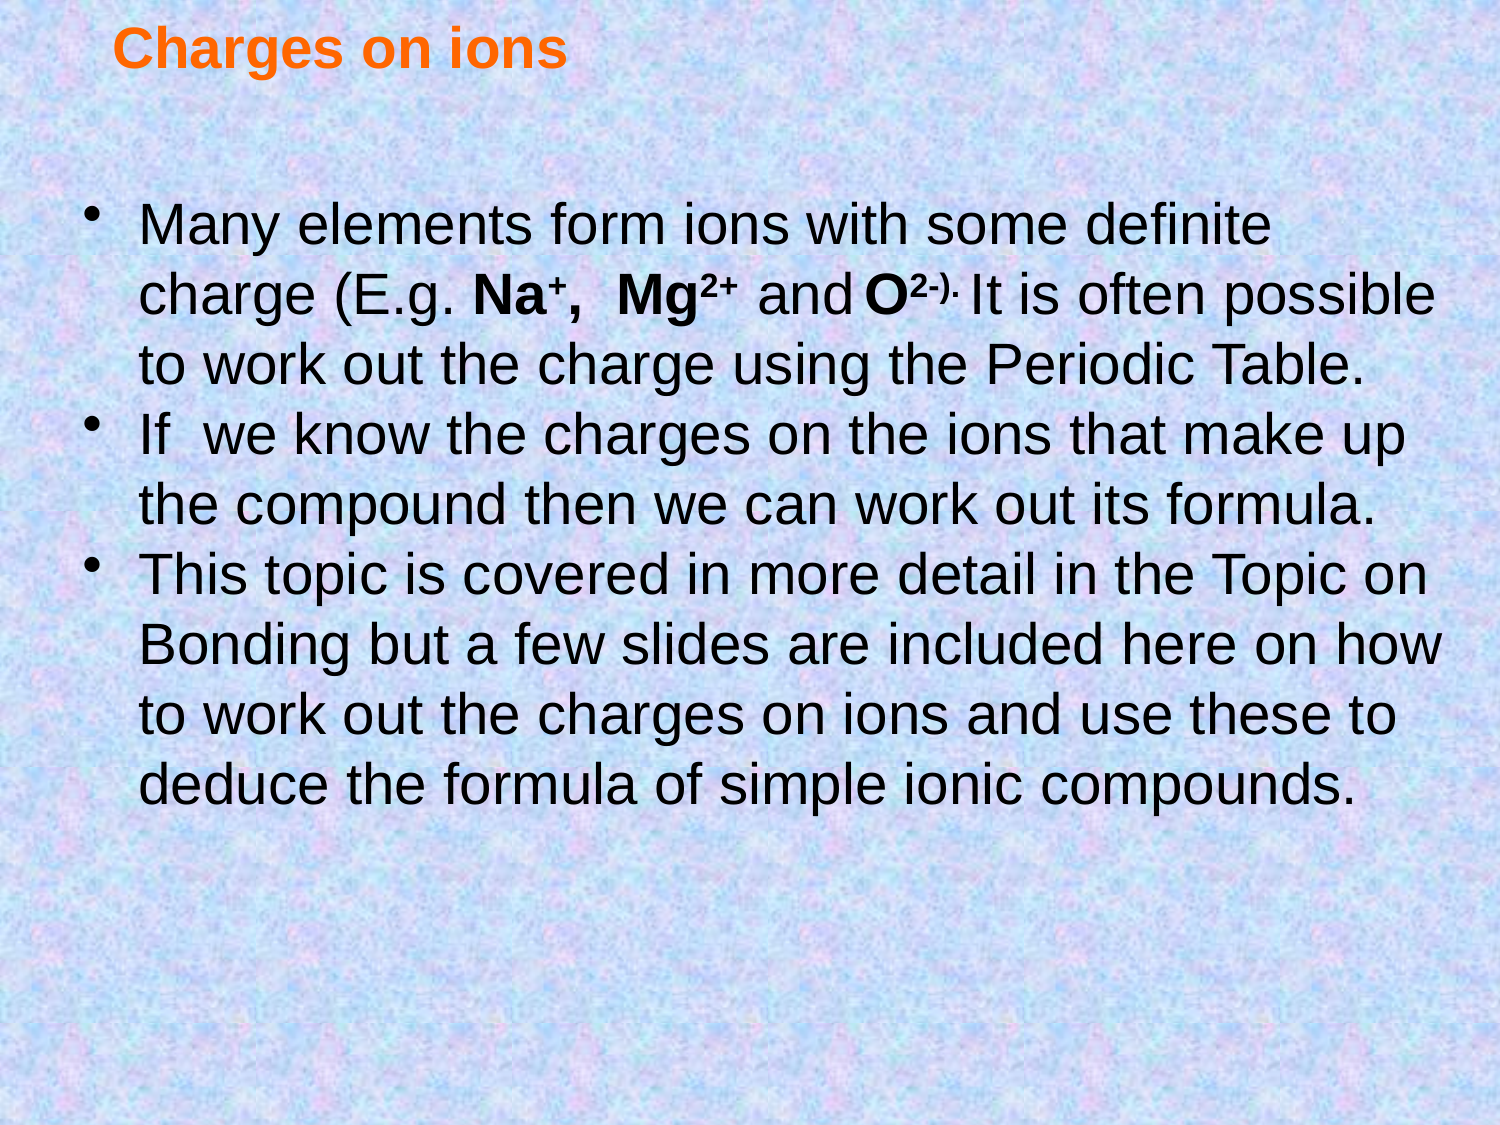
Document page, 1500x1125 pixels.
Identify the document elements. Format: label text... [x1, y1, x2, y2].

picture [0, 0, 1500, 1125]
title Charges on ions [0, 2, 1282, 88]
list Many elements form ions with some definite charge (E.g. Na+, Mg2+ and O2-). It is often possible to work out the charge using the Periodic Table. If we know the charges on the ions that make up the compound then we can work out its formula. This topic is covered in more detail in the Topic on Bonding but a few slides are included here on how to work out the charges on ions and use these to deduce the formula of simple ionic compounds. [67, 156, 1460, 995]
text_box [621, 471, 1067, 547]
